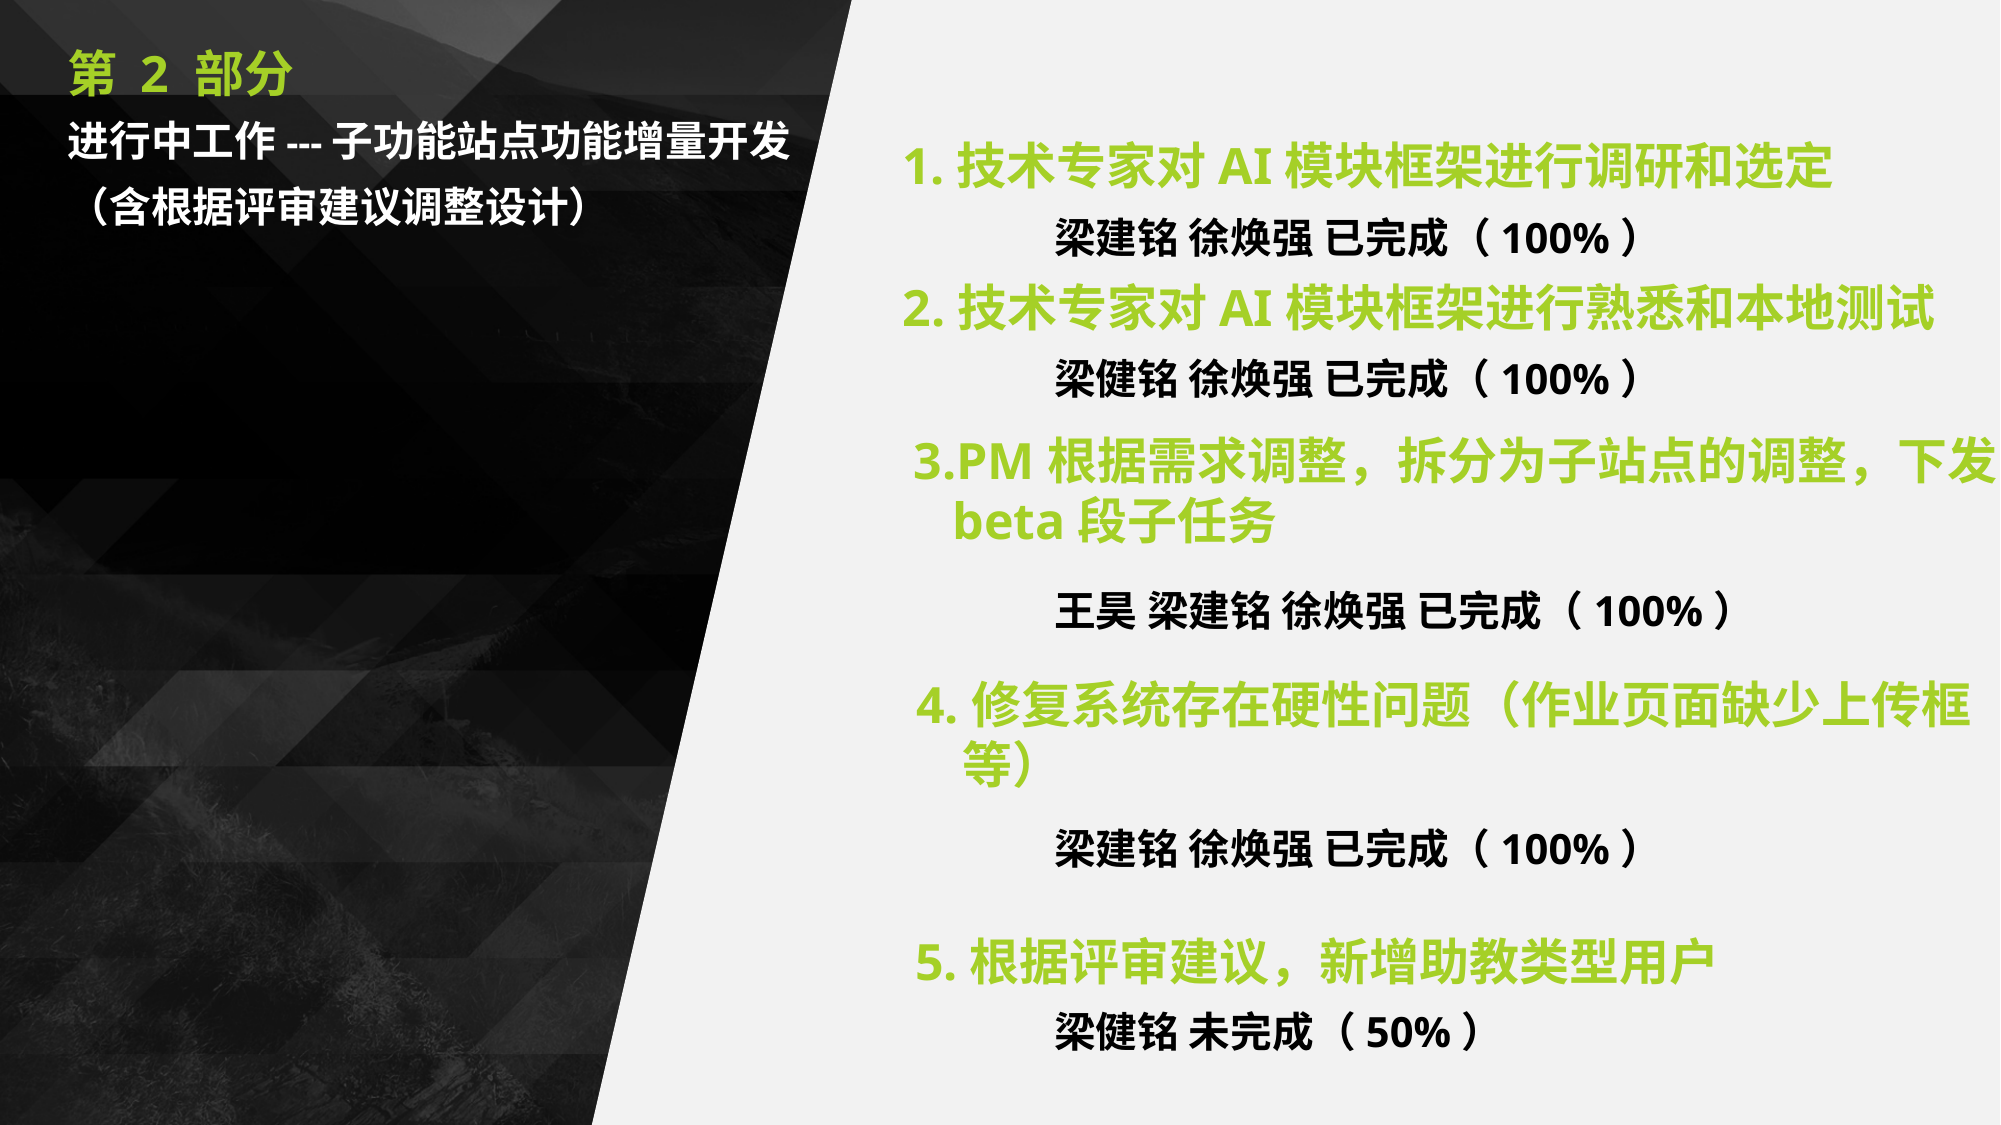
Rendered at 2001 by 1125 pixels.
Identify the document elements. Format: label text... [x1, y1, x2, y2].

text_box 1.技术专家对AI模块框架进行调研和选定 [887, 126, 1850, 202]
text_box 王昊 梁建铭 徐焕强 已完成（100%） [1039, 577, 1896, 642]
text_box 4.修复系统存在硬性问题（作业页面缺少上传框 等） [901, 666, 1986, 801]
text_box 5.根据评审建议，新增助教类型用户 [900, 923, 1735, 999]
text_box 梁建铭 徐焕强 已完成（100%） [1039, 815, 1690, 881]
text_box 梁健铭 徐焕强 已完成（100%） [1039, 345, 1690, 410]
list 第 2 部分 [52, 41, 630, 112]
text_box 3.PM根据需求调整，拆分为子站点的调整，下发 beta段子任务 [898, 422, 2000, 558]
picture [0, 0, 851, 1125]
text_box 梁建铭 徐焕强 已完成（100%） [1039, 204, 1690, 269]
list 进行中工作---子功能站点功能增量开发 （含根据评审建议调整设计） [52, 113, 1443, 198]
text_box 2.技术专家对AI模块框架进行熟悉和本地测试 [887, 269, 1951, 345]
text_box 梁健铭 未完成（50%） [1039, 998, 1875, 1064]
